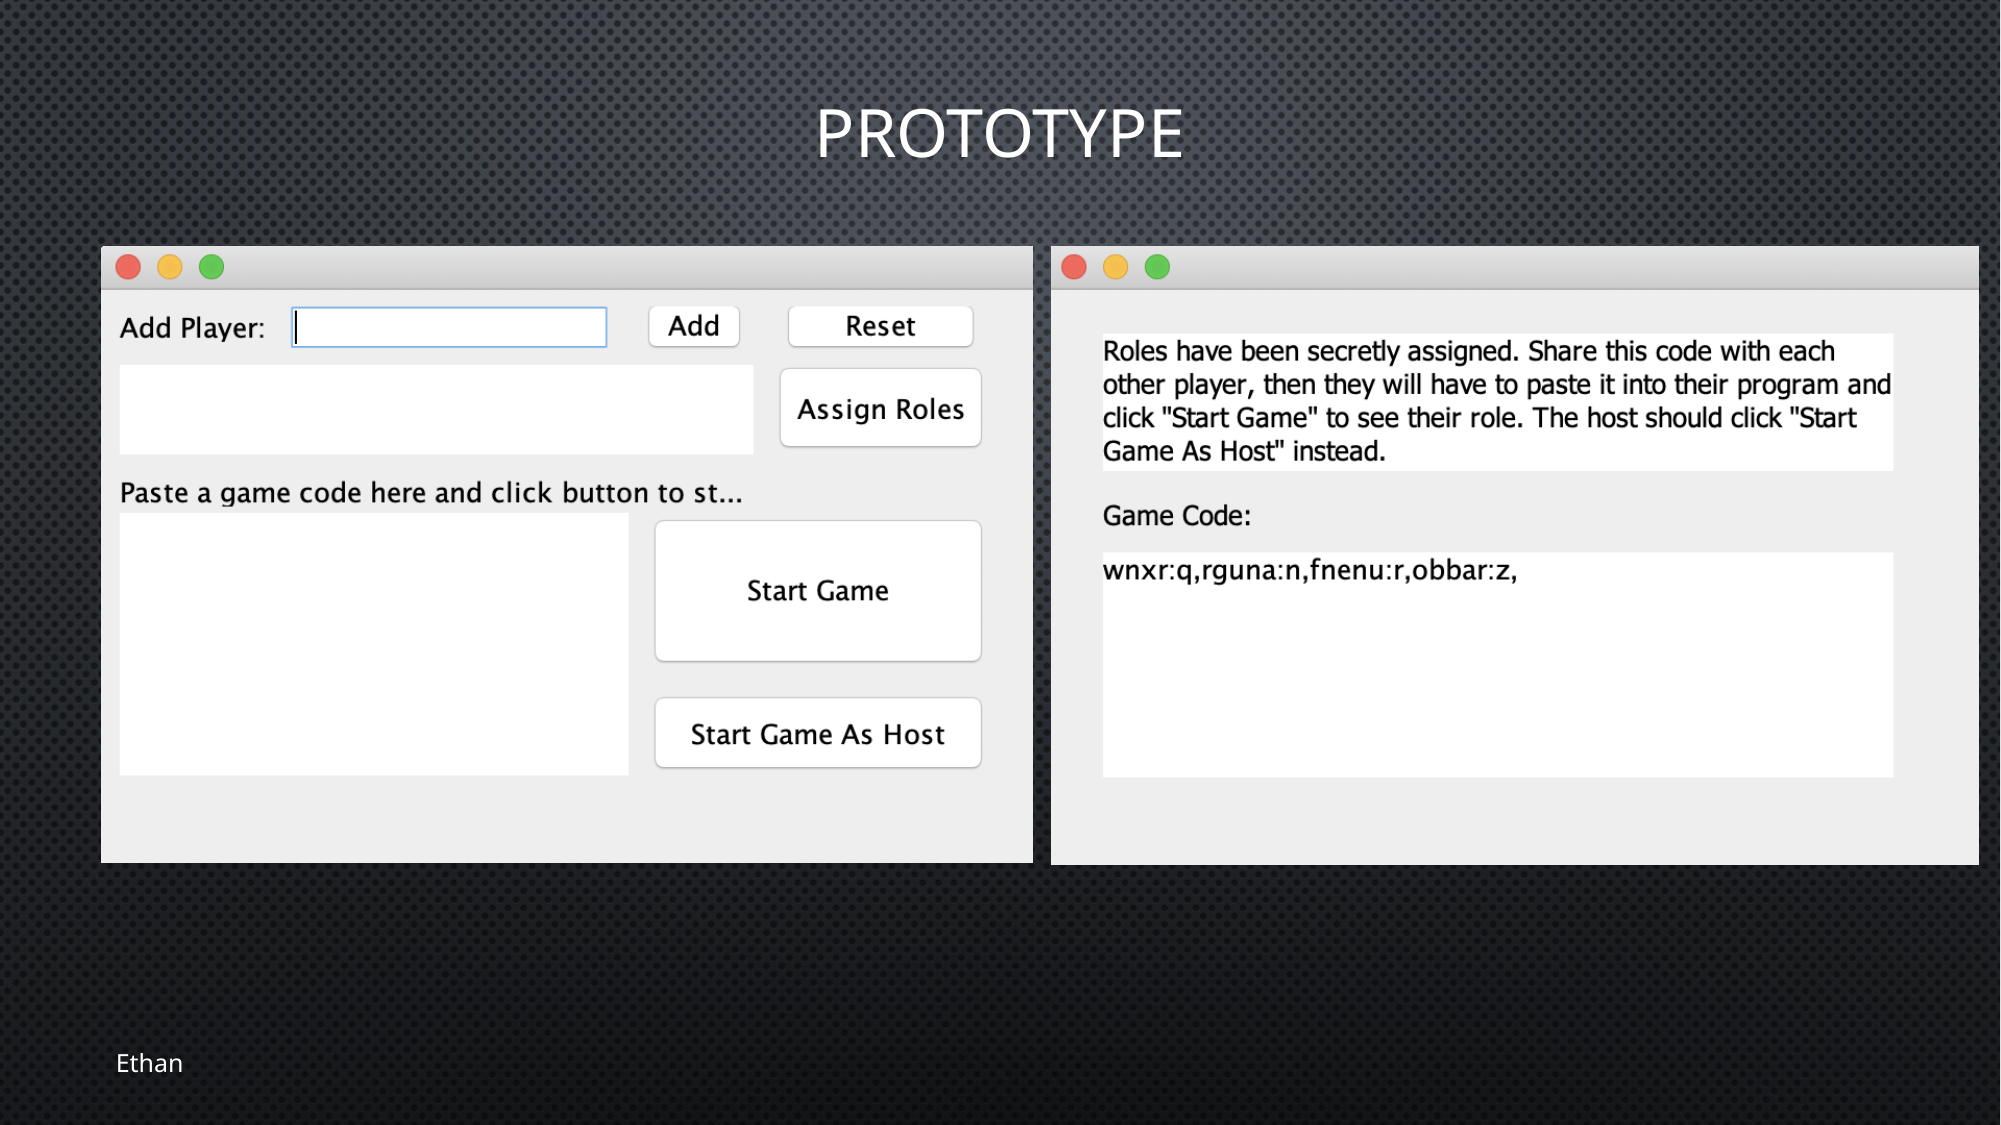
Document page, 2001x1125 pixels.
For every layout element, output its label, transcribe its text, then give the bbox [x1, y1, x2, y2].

picture [100, 245, 1033, 864]
text_box Ethan [101, 1040, 1876, 1085]
title Prototype [366, 33, 1634, 229]
picture [1051, 245, 1980, 866]
